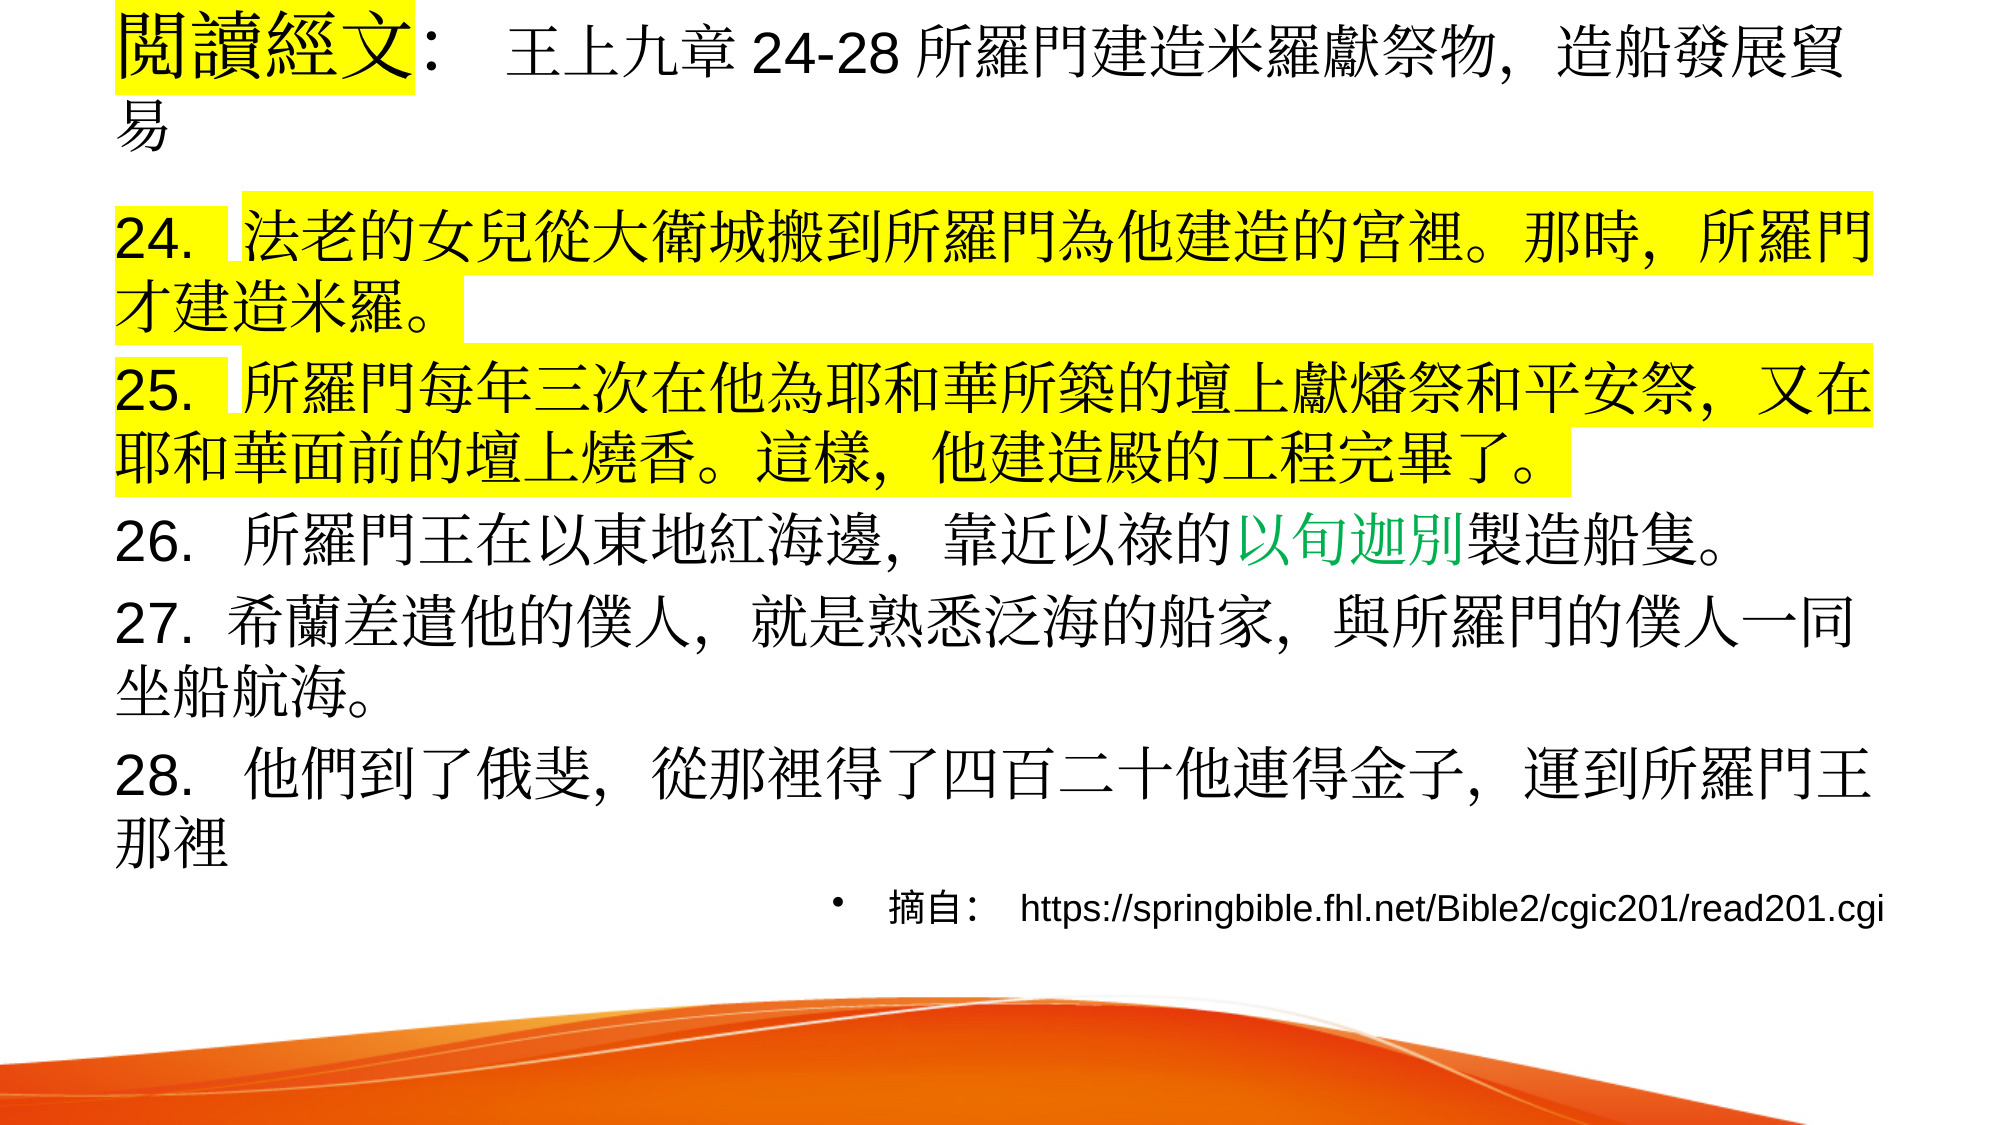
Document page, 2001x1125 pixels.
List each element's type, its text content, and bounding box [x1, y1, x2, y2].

title 閲讀經文： 王上九章24-28所羅門建造米羅獻祭物，造船發展貿易 [99, 30, 1901, 127]
picture [0, 0, 2000, 1125]
list 24. 法老的女兒從大衛城搬到所羅門為他建造的宮裡。那時，所羅門才建造米羅。 25. 所羅門每年三次在他為耶和華所築的壇上獻燔祭和平安祭，又在耶和華面前的壇上燒香。這樣，他建造殿的工程完畢了。 26. 所羅門王在以東地紅海邊，靠近以祿的以旬迦別製造船隻。 27. 希蘭差遣他的僕人，就是熟悉泛海的船家，與所羅門的僕人一同坐船航海。 28. 他們到了俄斐，從那裡得了四百二十他連得金子，運到所羅門王那裡 摘自： https://springbible.fhl.net/Bible2/cgic201/read201.cgi [99, 192, 1901, 903]
